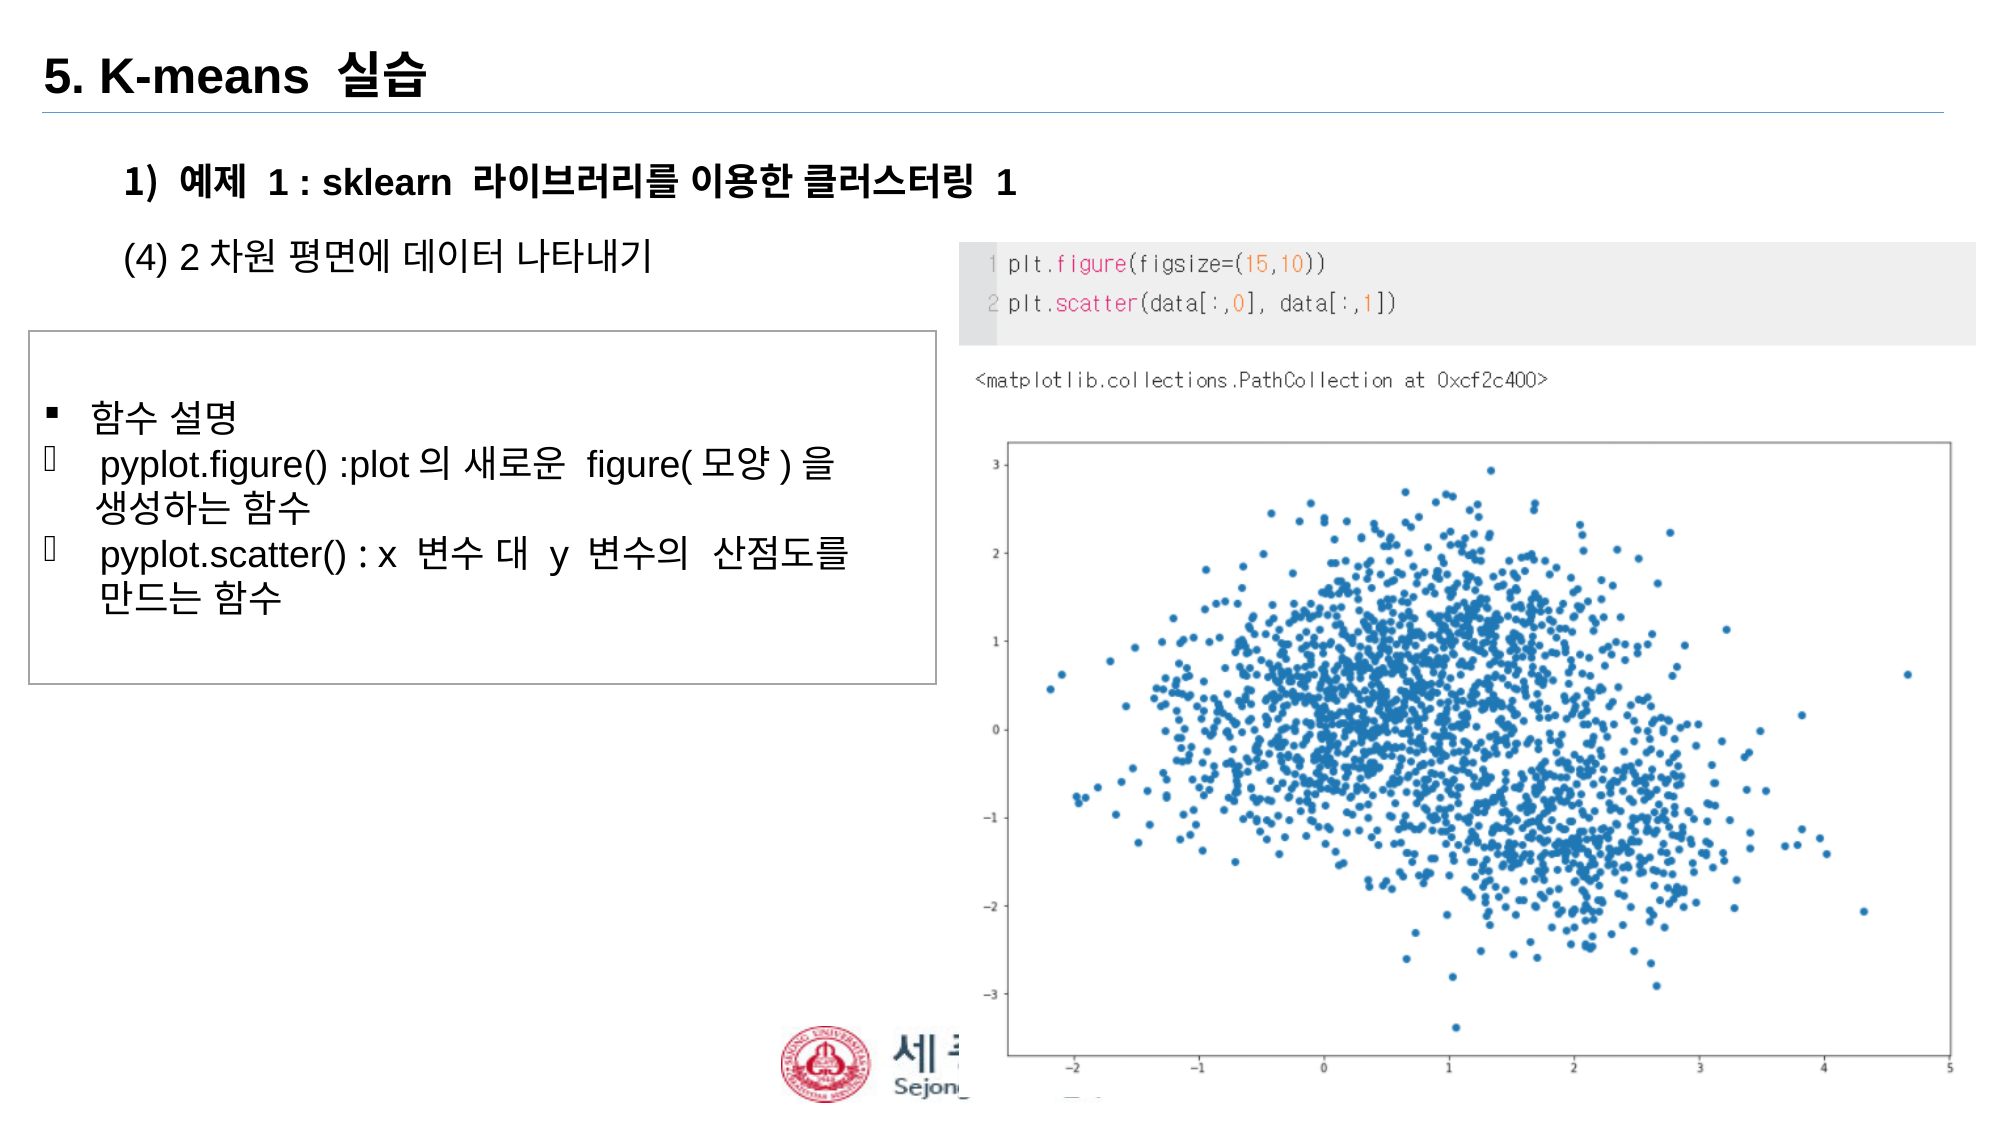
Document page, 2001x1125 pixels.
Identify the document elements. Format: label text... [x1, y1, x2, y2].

picture [781, 242, 1976, 1103]
text_box 예제 1 : sklearn 라이브러리를 이용한 클러스터링 1 (4) 2차원 평면에 데이터 나타내기 [108, 150, 1032, 286]
text_box 함수 설명 pyplot.figure() :plot의 새로운 figure(모양)을 생성하는 함수 pyplot.scatter() : x 변수 대 y 변수의 산점도를 만드는 함수 [28, 330, 937, 685]
text_box 5. K-means 실습 [28, 36, 2000, 112]
